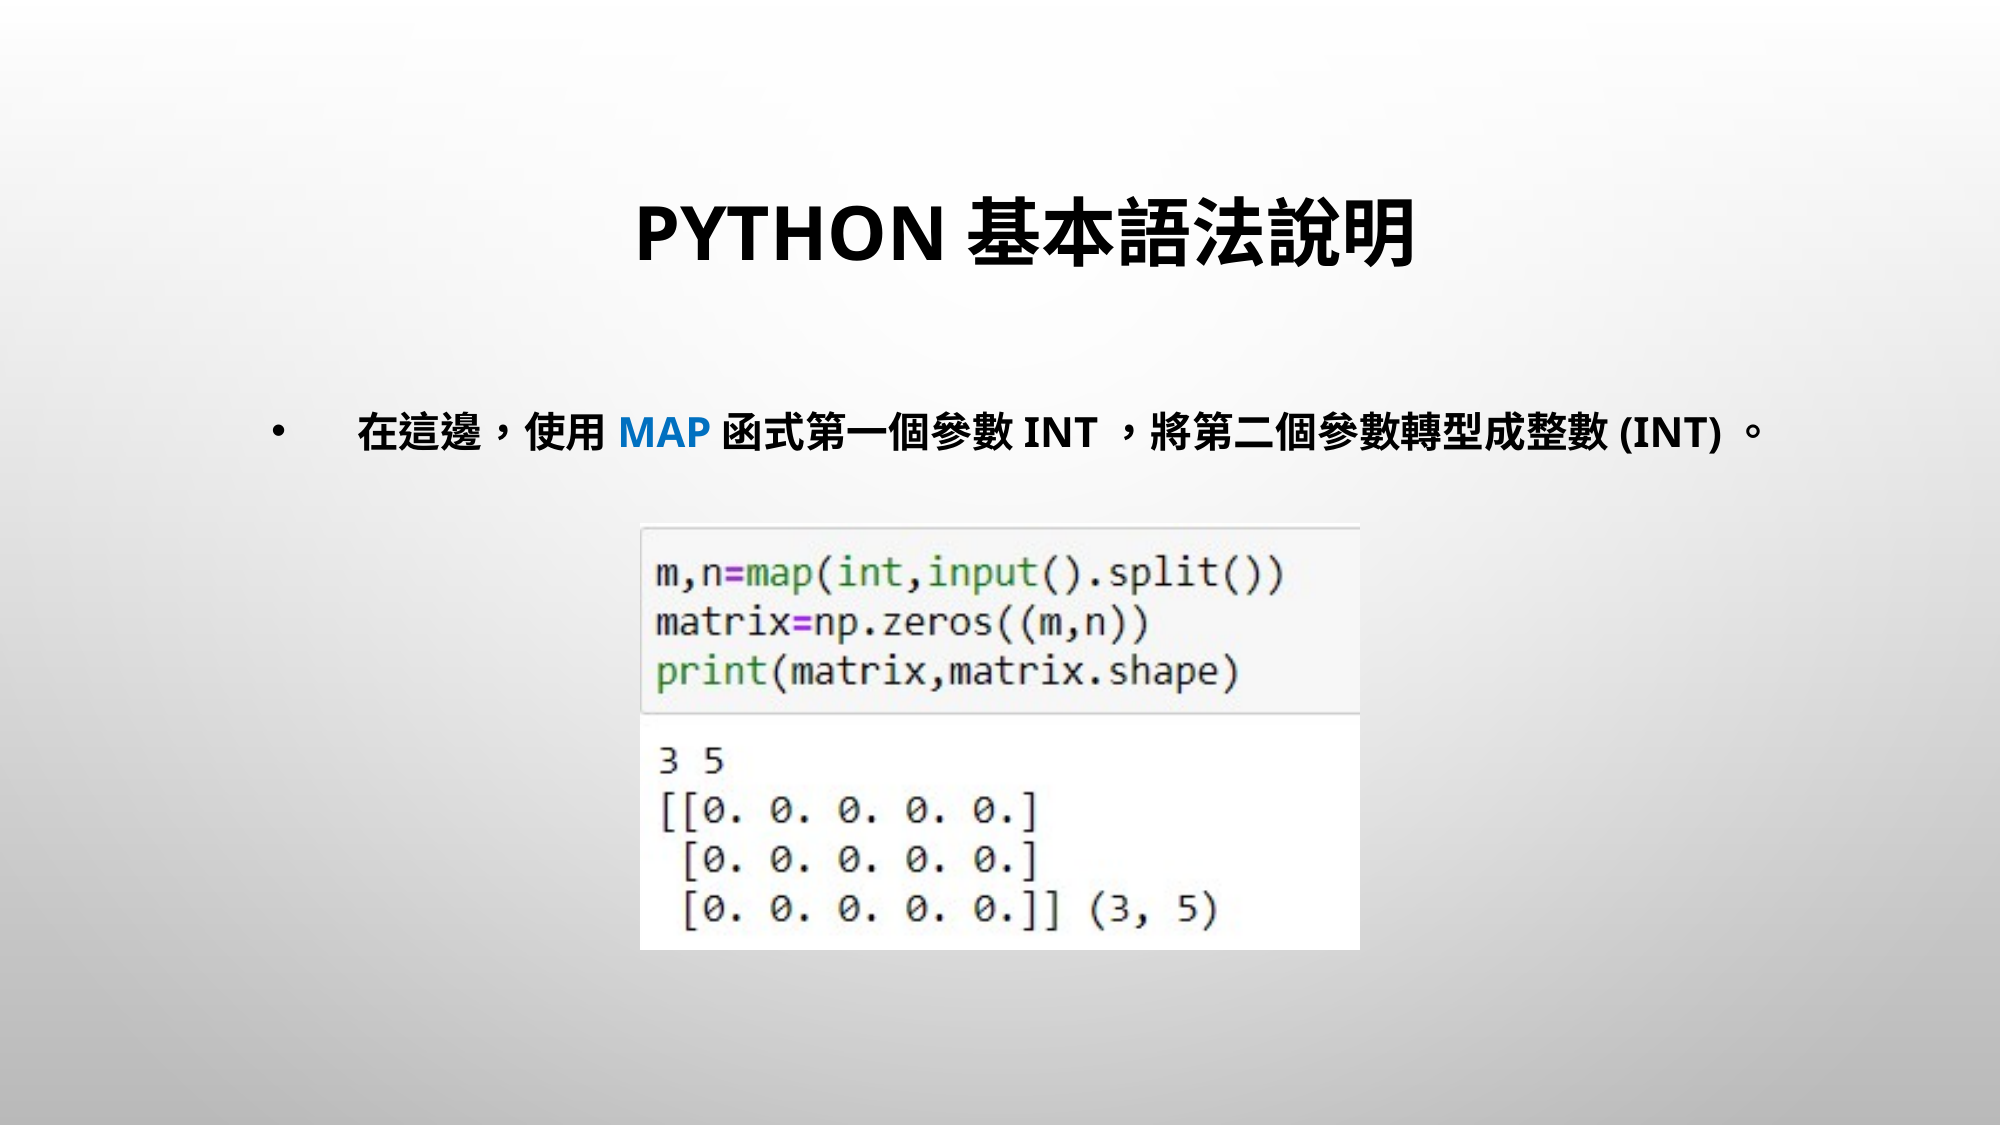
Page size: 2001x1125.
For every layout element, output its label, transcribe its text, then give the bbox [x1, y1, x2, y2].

picture [0, 0, 2000, 1125]
text_box Python基本語法說明 [174, 104, 1876, 367]
list 在這邊，使用map函式第一個參數int，將第二個參數轉型成整數(int)。 [256, 388, 1957, 950]
